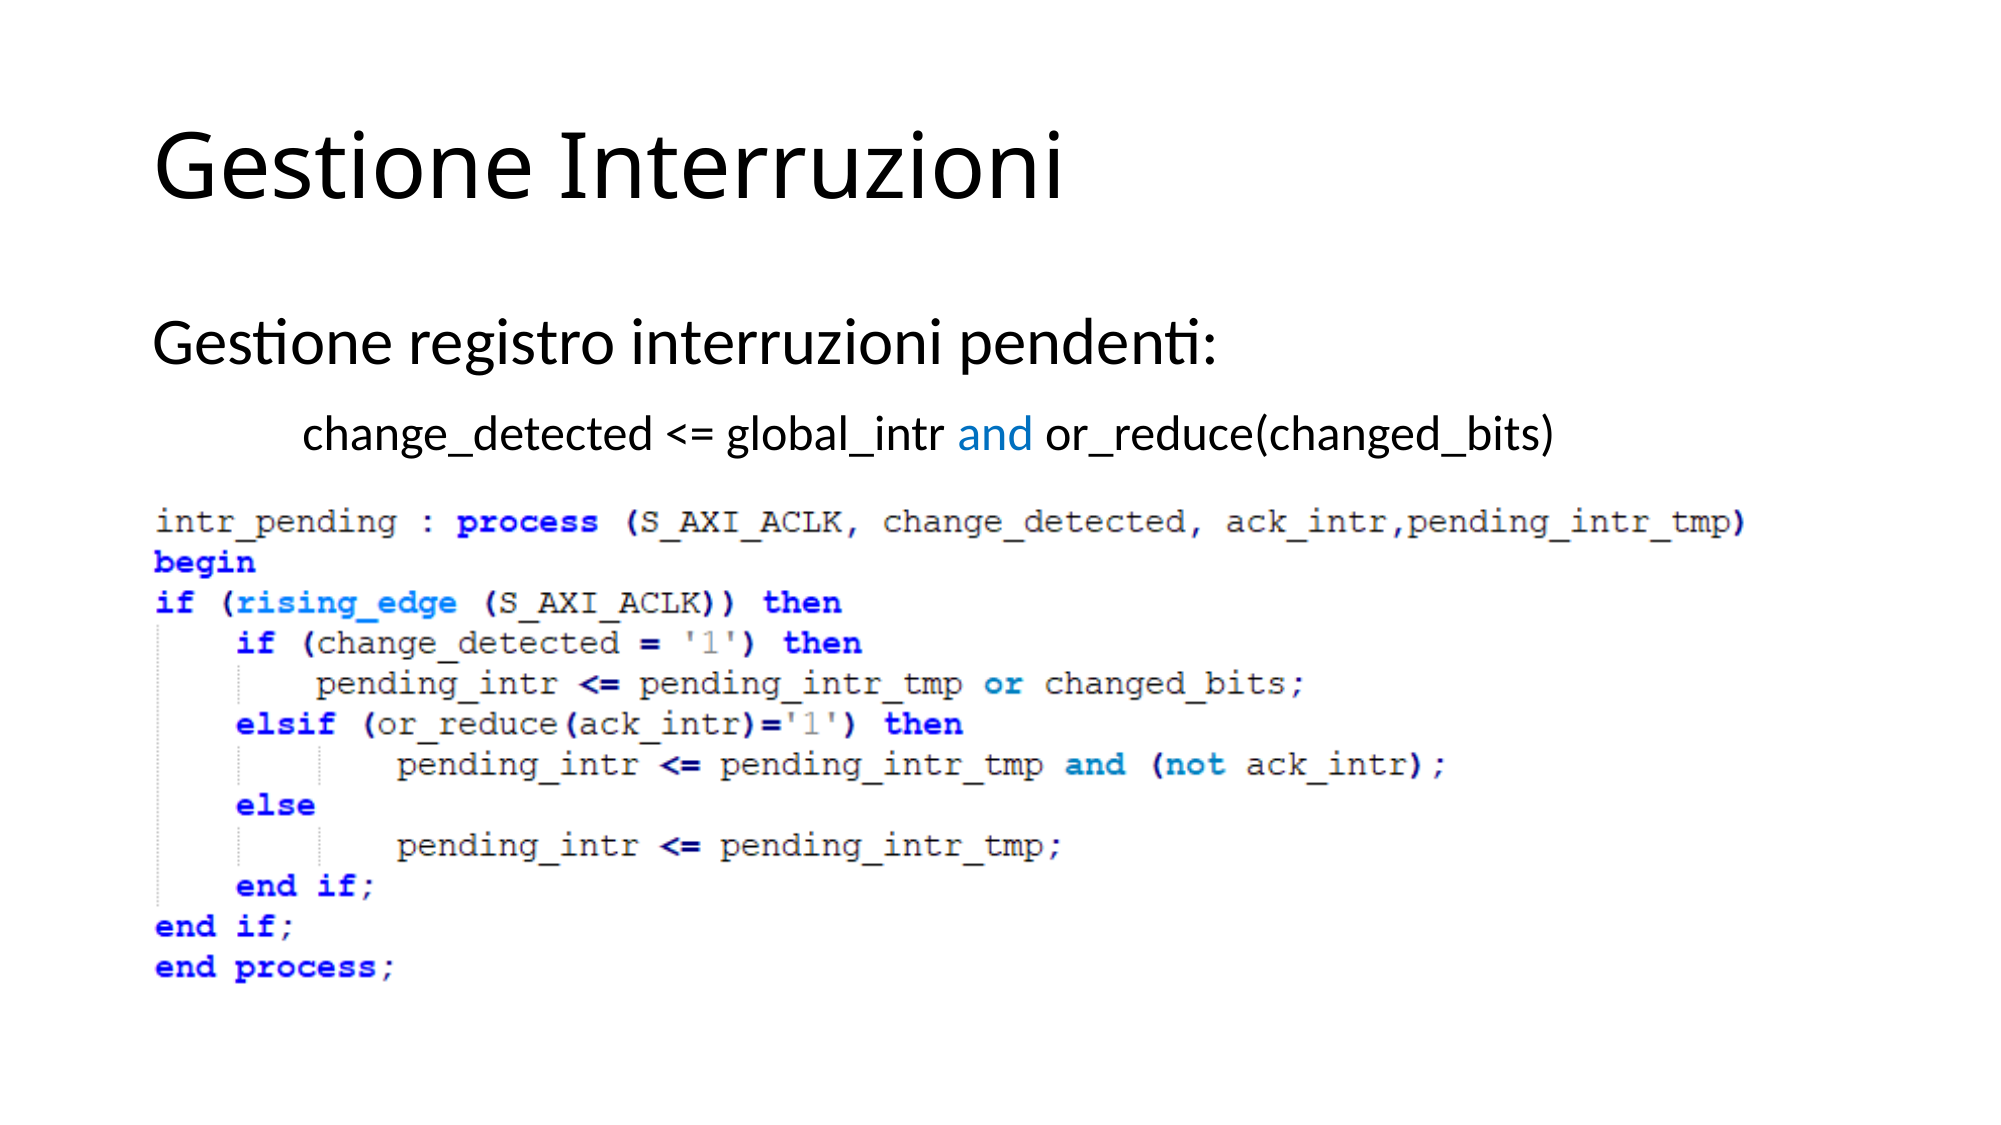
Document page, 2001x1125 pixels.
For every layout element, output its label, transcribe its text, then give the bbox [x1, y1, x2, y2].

picture [137, 499, 1762, 1014]
title Gestione Interruzioni [137, 59, 1863, 278]
list Gestione registro interruzioni pendenti: change_detected <= global_intr and or_reduce(changed_bits) [137, 299, 1863, 1014]
